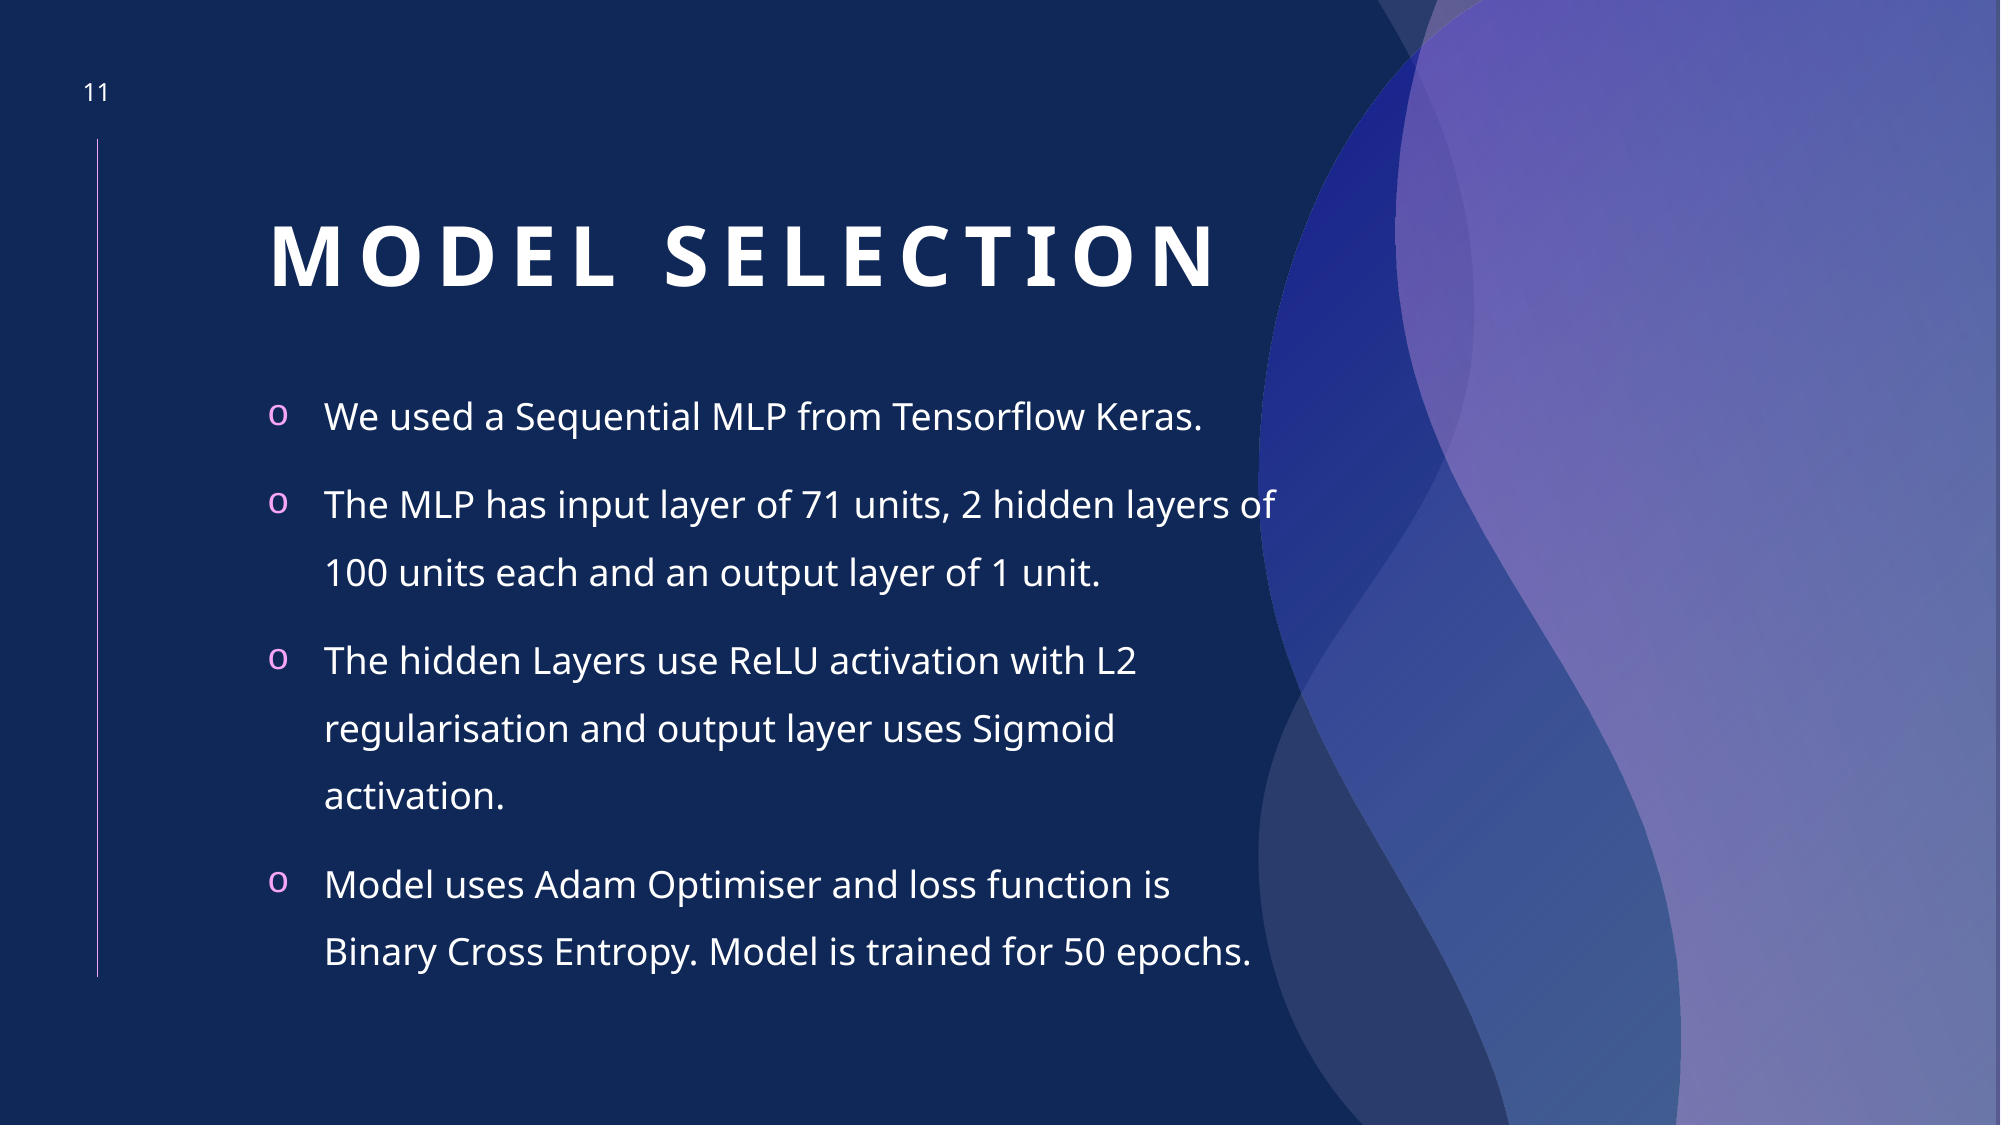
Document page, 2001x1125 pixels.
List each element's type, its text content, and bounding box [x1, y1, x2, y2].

title Model Selection [251, 136, 1709, 312]
list We used a Sequential MLP from Tensorflow Keras. The MLP has input layer of 71 units, 2 hidden layers of 100 units each and an output layer of 1 unit. The hidden Layers use ReLU activation with L2 regularisation and output layer uses Sigmoid activation. Model uses Adam Optimiser and loss function is Binary Cross Entropy. Model is trained for 50 epochs. [251, 363, 1306, 902]
slide_number 11 [53, 67, 140, 119]
